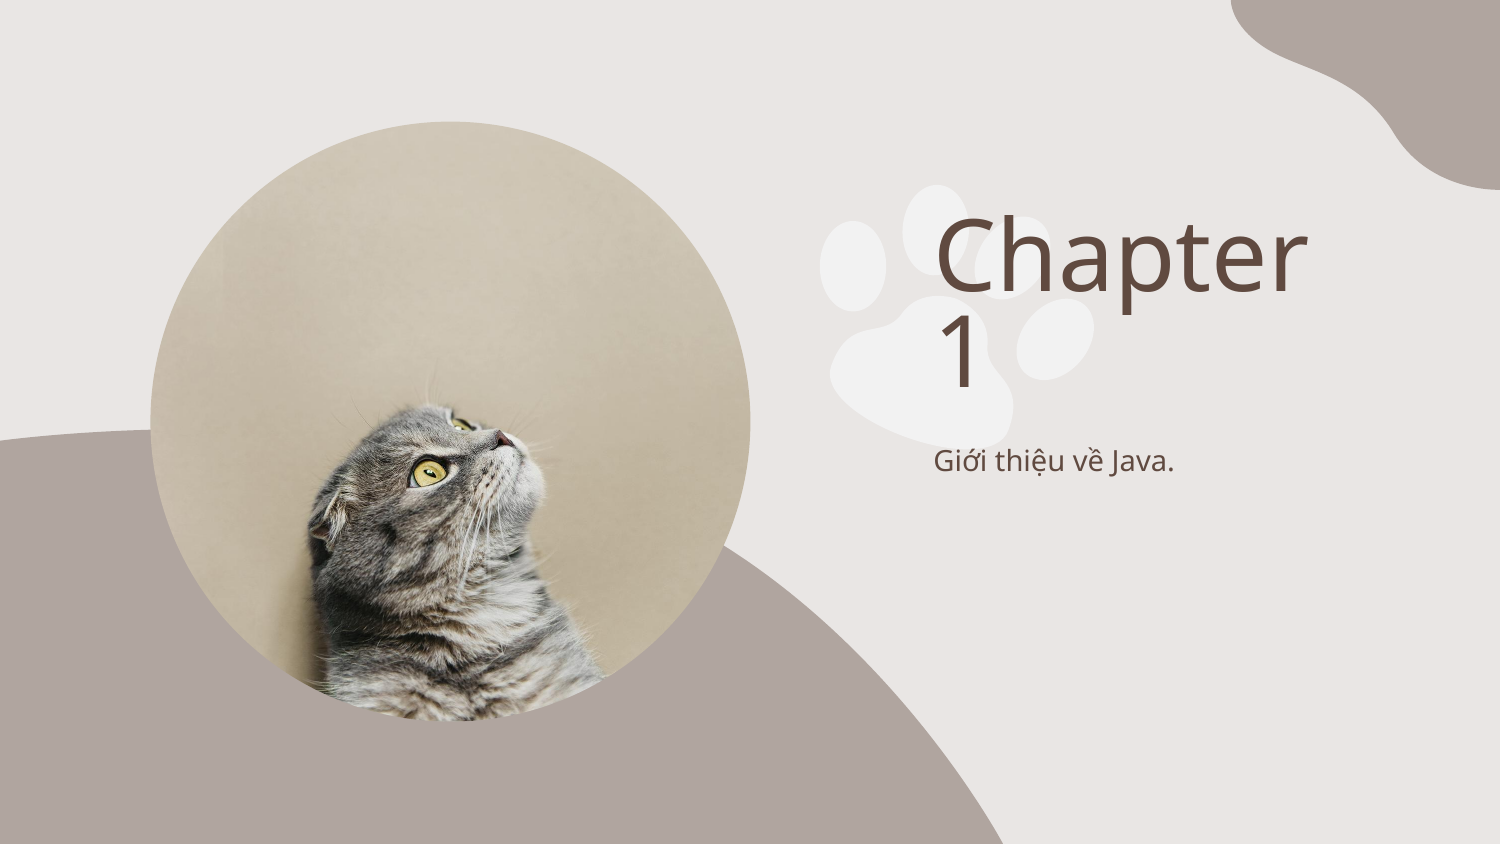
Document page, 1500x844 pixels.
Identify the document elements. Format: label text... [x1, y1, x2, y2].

title Chapter 1 [1100, 283, 1375, 421]
picture [150, 121, 751, 722]
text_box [800, 194, 1096, 445]
subtitle Giới thiệu về Java. [918, 421, 1375, 560]
